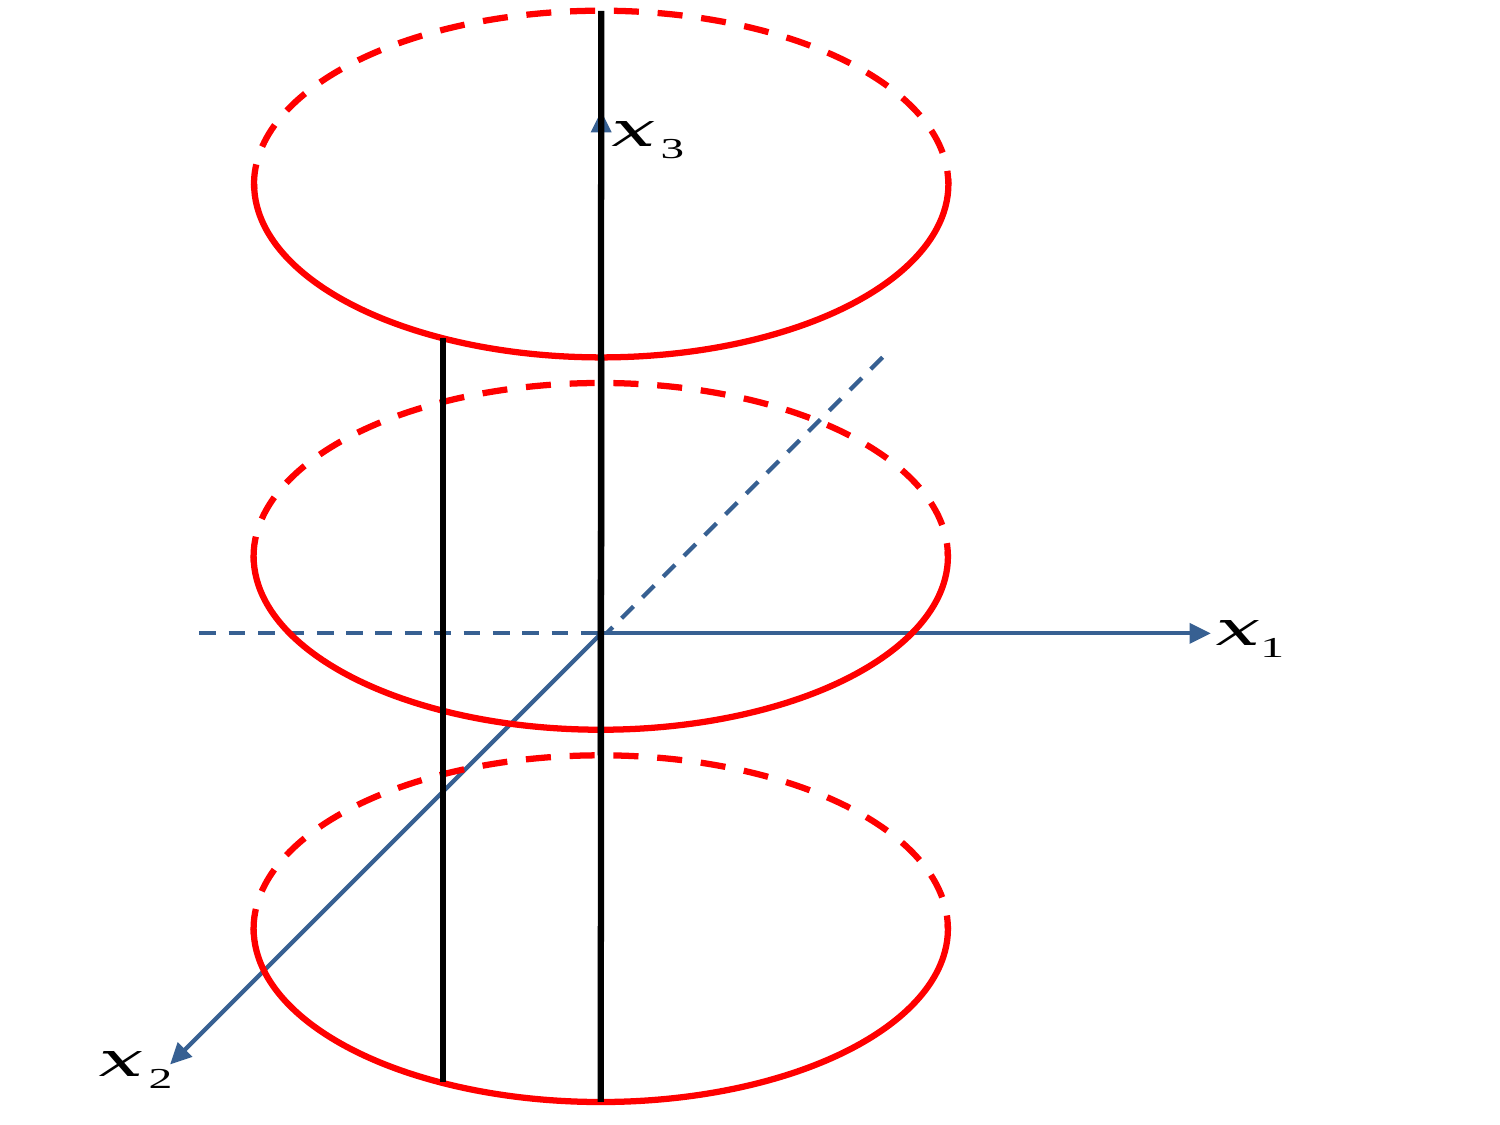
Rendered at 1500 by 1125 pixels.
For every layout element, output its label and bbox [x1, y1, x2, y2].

text_box [253, 10, 949, 358]
text_box [253, 755, 949, 1103]
text_box [448, 382, 942, 730]
text_box [260, 382, 438, 730]
